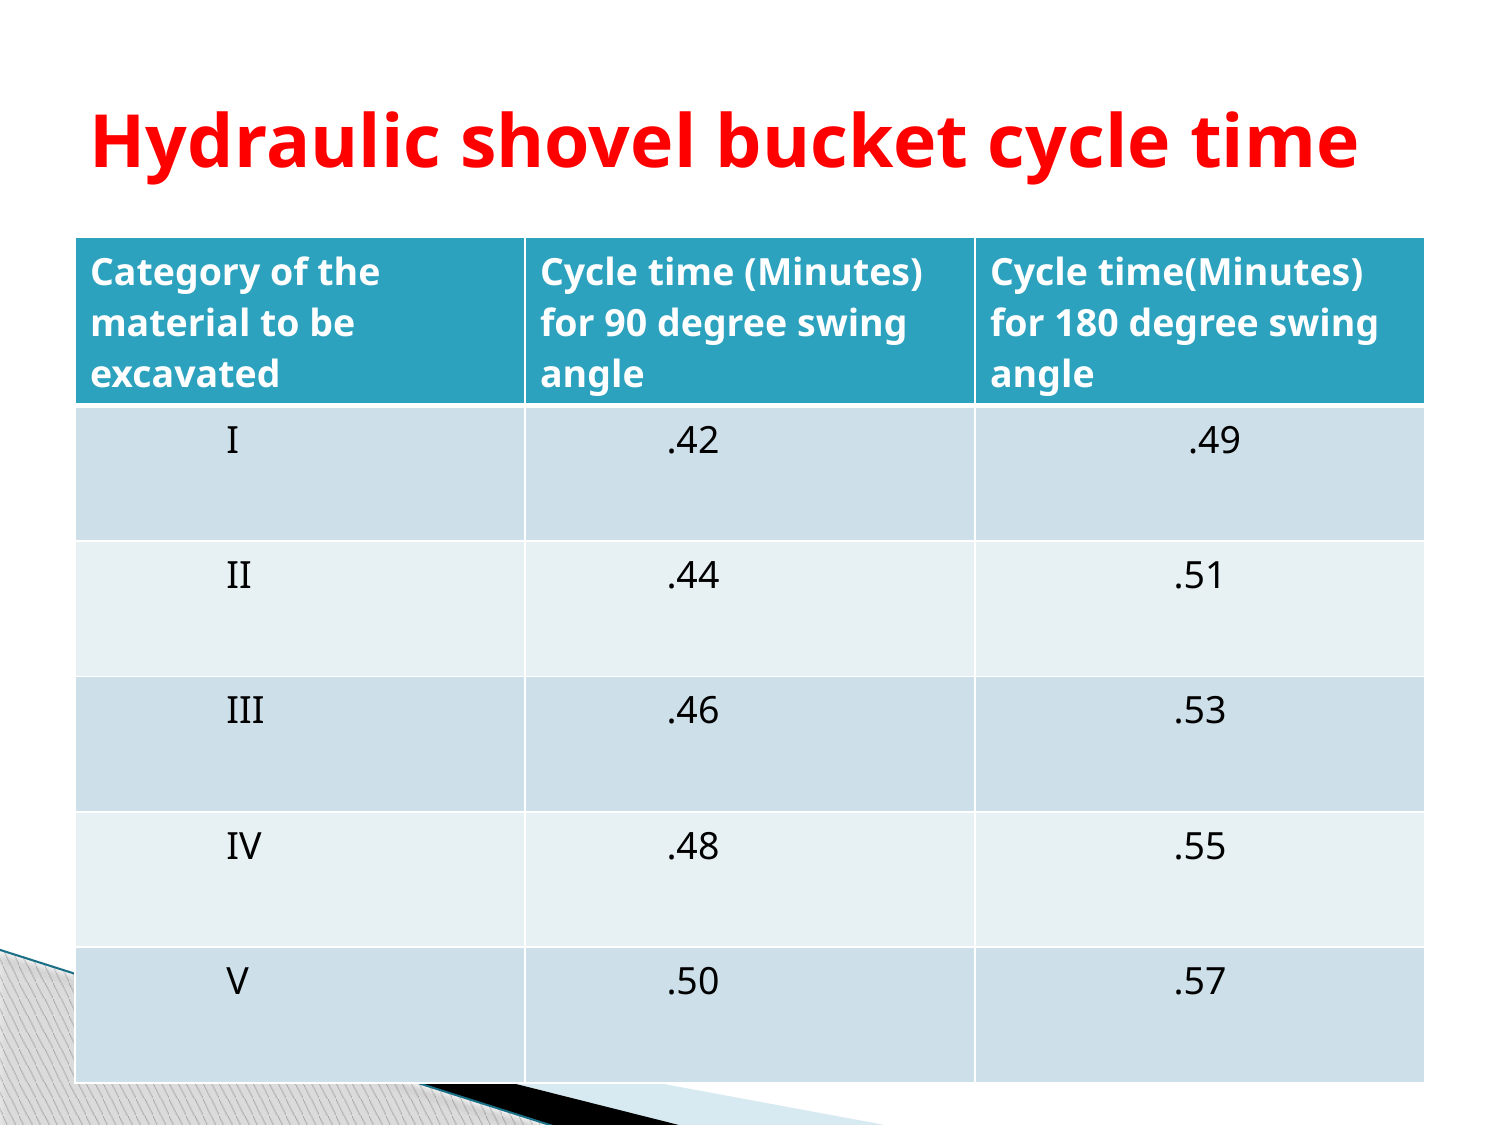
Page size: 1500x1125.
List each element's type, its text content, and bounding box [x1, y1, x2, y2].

table_cell V [76, 948, 524, 1082]
table_header Cycle time(Minutes) for 180 degree swing angle [976, 238, 1424, 403]
title Hydraulic shovel bucket cycle time [75, 45, 1425, 233]
table_cell .53 [976, 677, 1424, 811]
table_cell .42 [526, 408, 974, 540]
table_cell IV [76, 813, 524, 946]
table_cell .48 [526, 813, 974, 946]
table_header Category of the material to be excavated [76, 238, 524, 403]
table_cell .46 [526, 677, 974, 811]
table_cell .49 [976, 408, 1424, 540]
table_cell I [76, 408, 524, 540]
table_cell II [76, 542, 524, 676]
table_header Cycle time (Minutes) for 90 degree swing angle [526, 238, 974, 403]
table_cell .51 [976, 542, 1424, 676]
table_cell .55 [976, 813, 1424, 946]
table_cell .57 [976, 948, 1424, 1082]
table_cell .50 [526, 948, 974, 1082]
table_cell III [76, 677, 524, 811]
table_cell .44 [526, 542, 974, 676]
